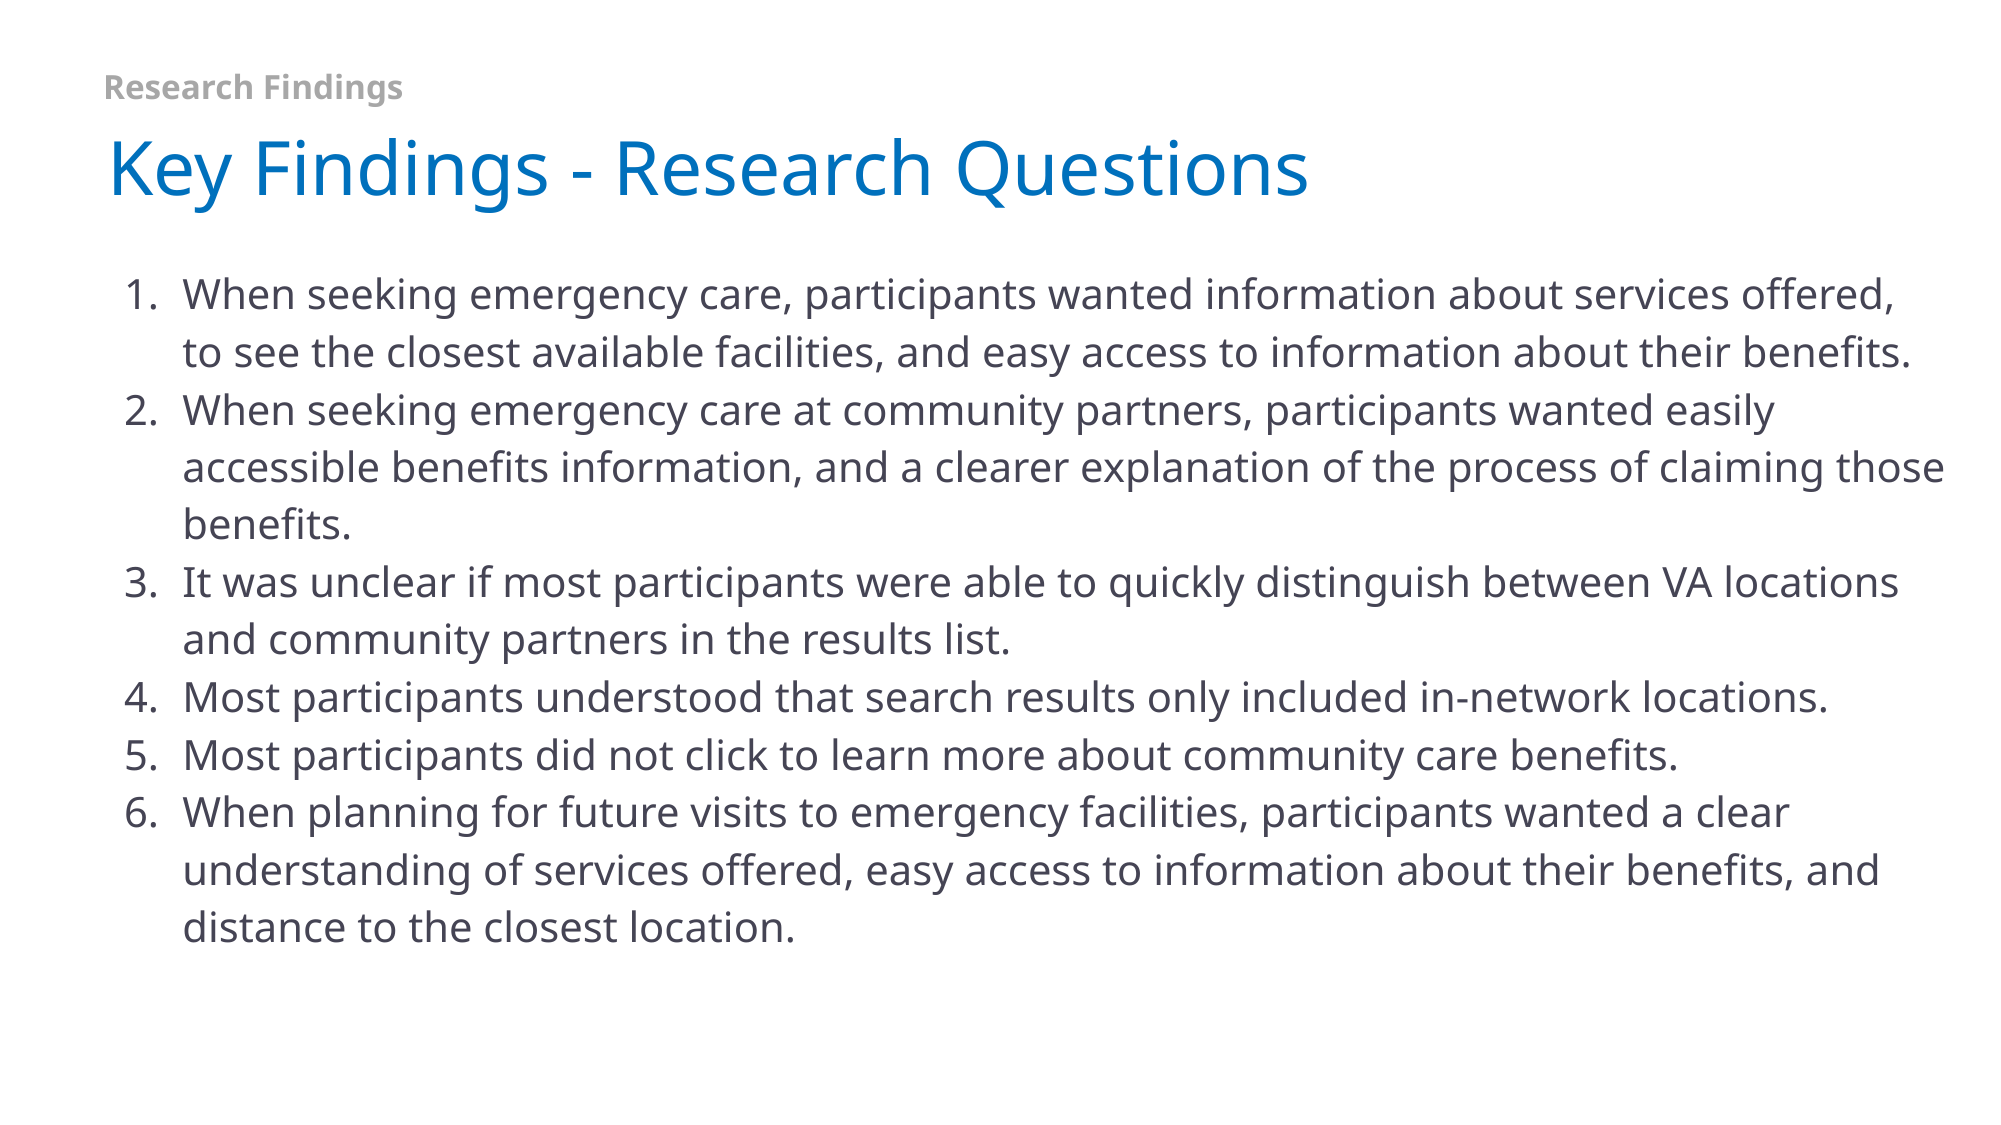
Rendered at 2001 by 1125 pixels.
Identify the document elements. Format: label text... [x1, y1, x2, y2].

subtitle Research Findings [95, 52, 1218, 112]
list When seeking emergency care, participants wanted information about services offered, to see the closest available facilities, and easy access to information about their benefits. When seeking emergency care at community partners, participants wanted easily accessible benefits information, and a clearer explanation of the process of claiming those benefits. It was unclear if most participants were able to quickly distinguish between VA locations and community partners in the results list. Most participants understood that search results only included in-network locations. Most participants did not click to learn more about community care benefits. When planning for future visits to emergency facilities, participants wanted a clear understanding of services offered, easy access to information about their benefits, and distance to the closest location. [99, 253, 1955, 1064]
title Key Findings - Research Questions [99, 112, 1750, 212]
